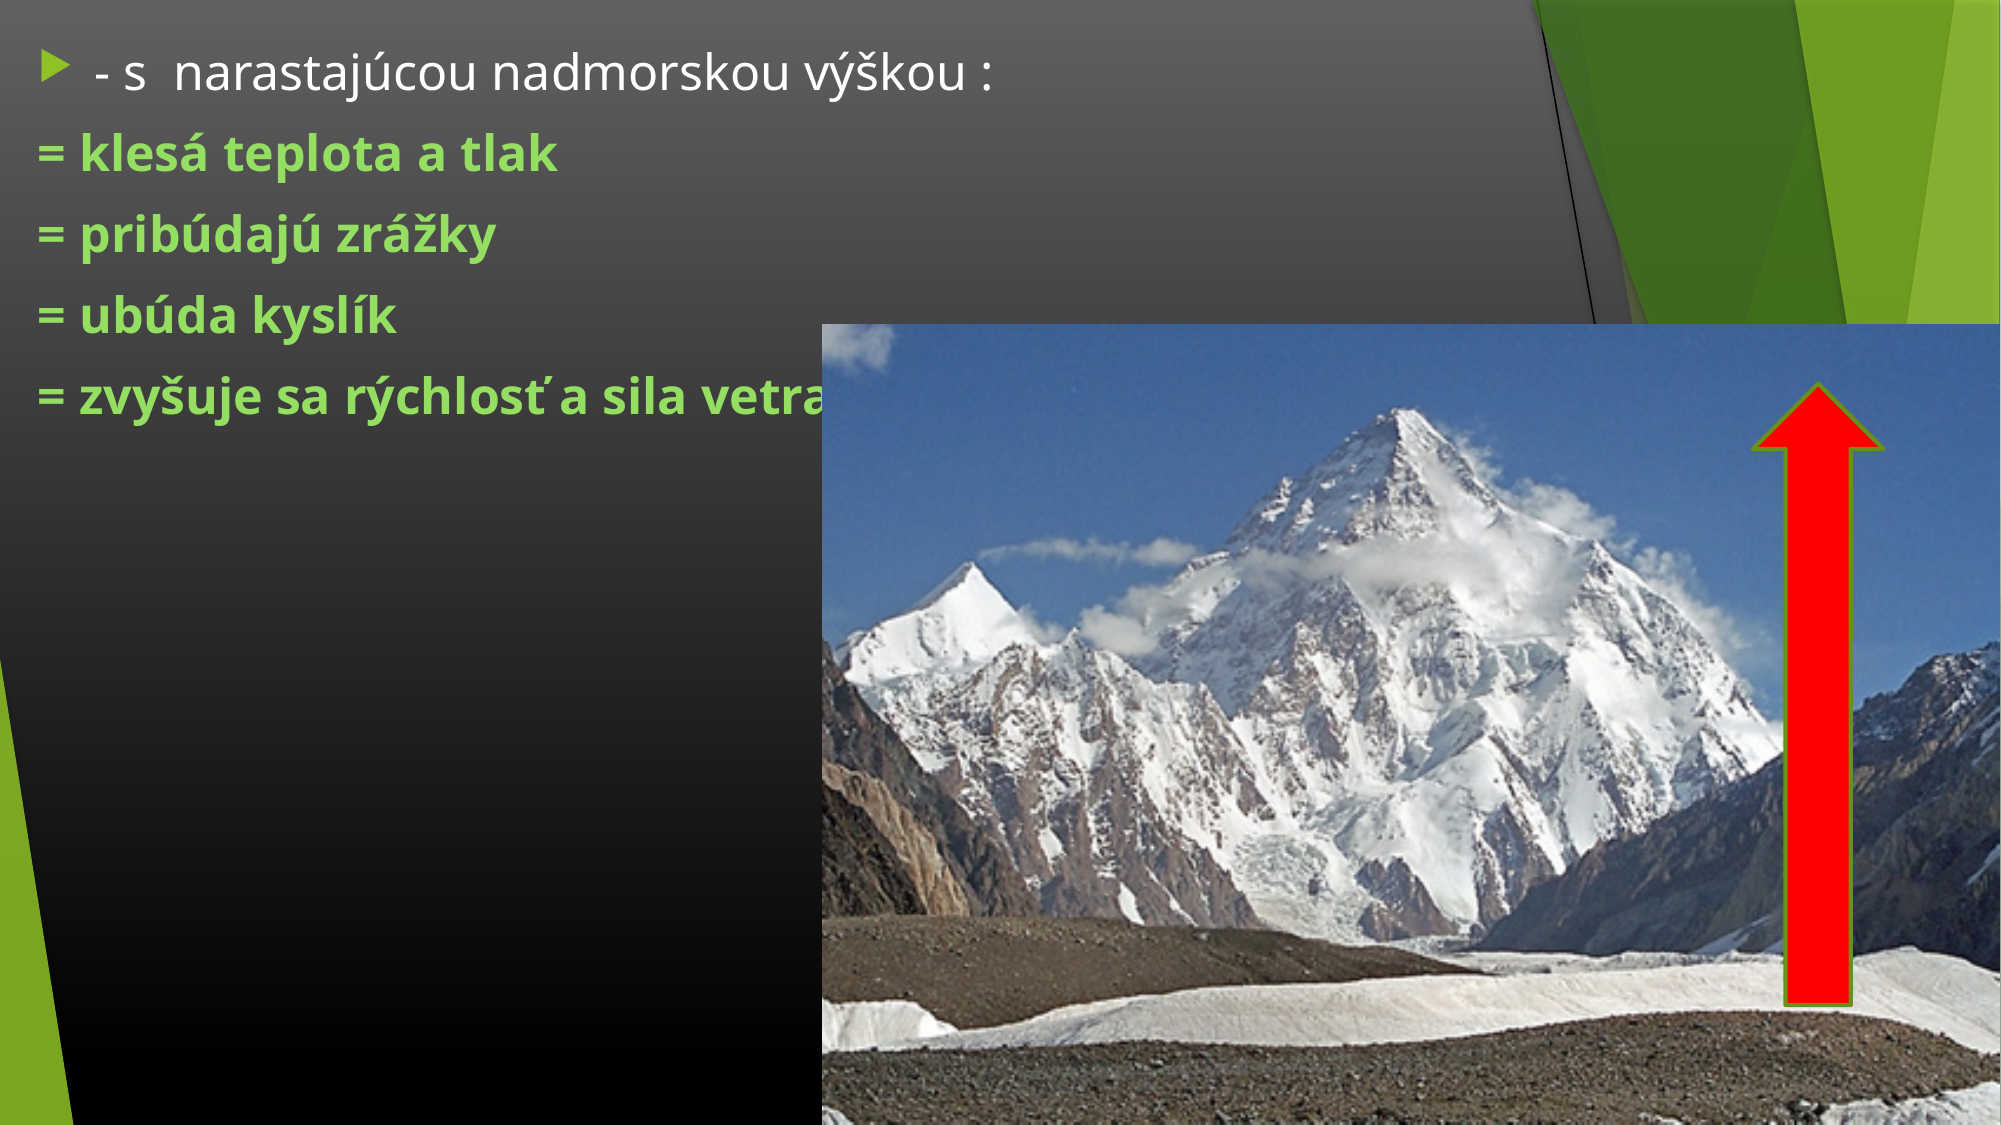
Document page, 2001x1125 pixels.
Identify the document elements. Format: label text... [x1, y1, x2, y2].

list - s narastajúcou nadmorskou výškou : = klesá teplota a tlak = pribúdajú zrážky = ubúda kyslík = zvyšuje sa rýchlosť a sila vetra [22, 33, 1522, 991]
picture [822, 324, 2000, 1125]
